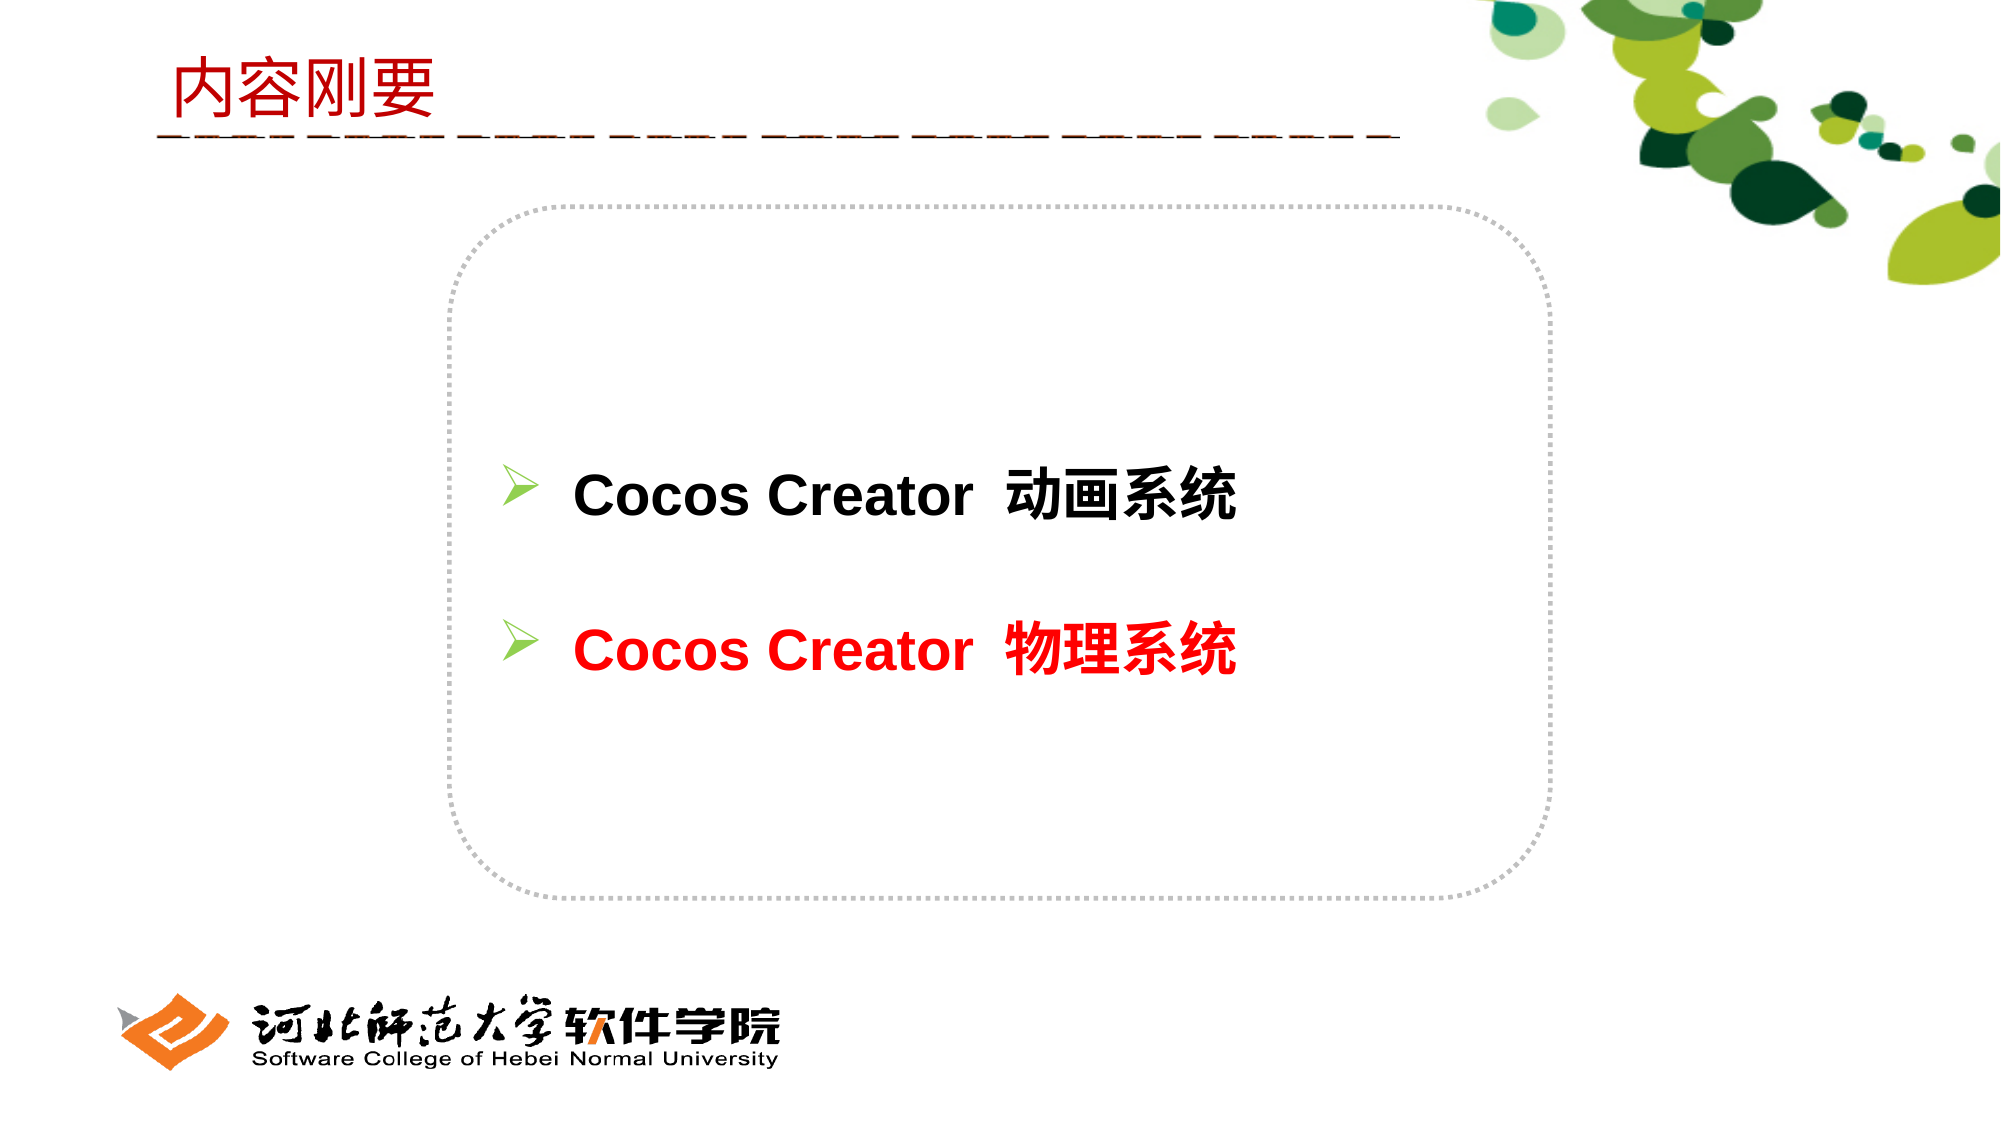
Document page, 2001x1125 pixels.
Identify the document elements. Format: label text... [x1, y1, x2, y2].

picture [0, 0, 2001, 1125]
text_box Cocos Creator 动画系统 Cocos Creator 物理系统 [449, 206, 1551, 899]
text_box 内容刚要 [155, 38, 1499, 120]
